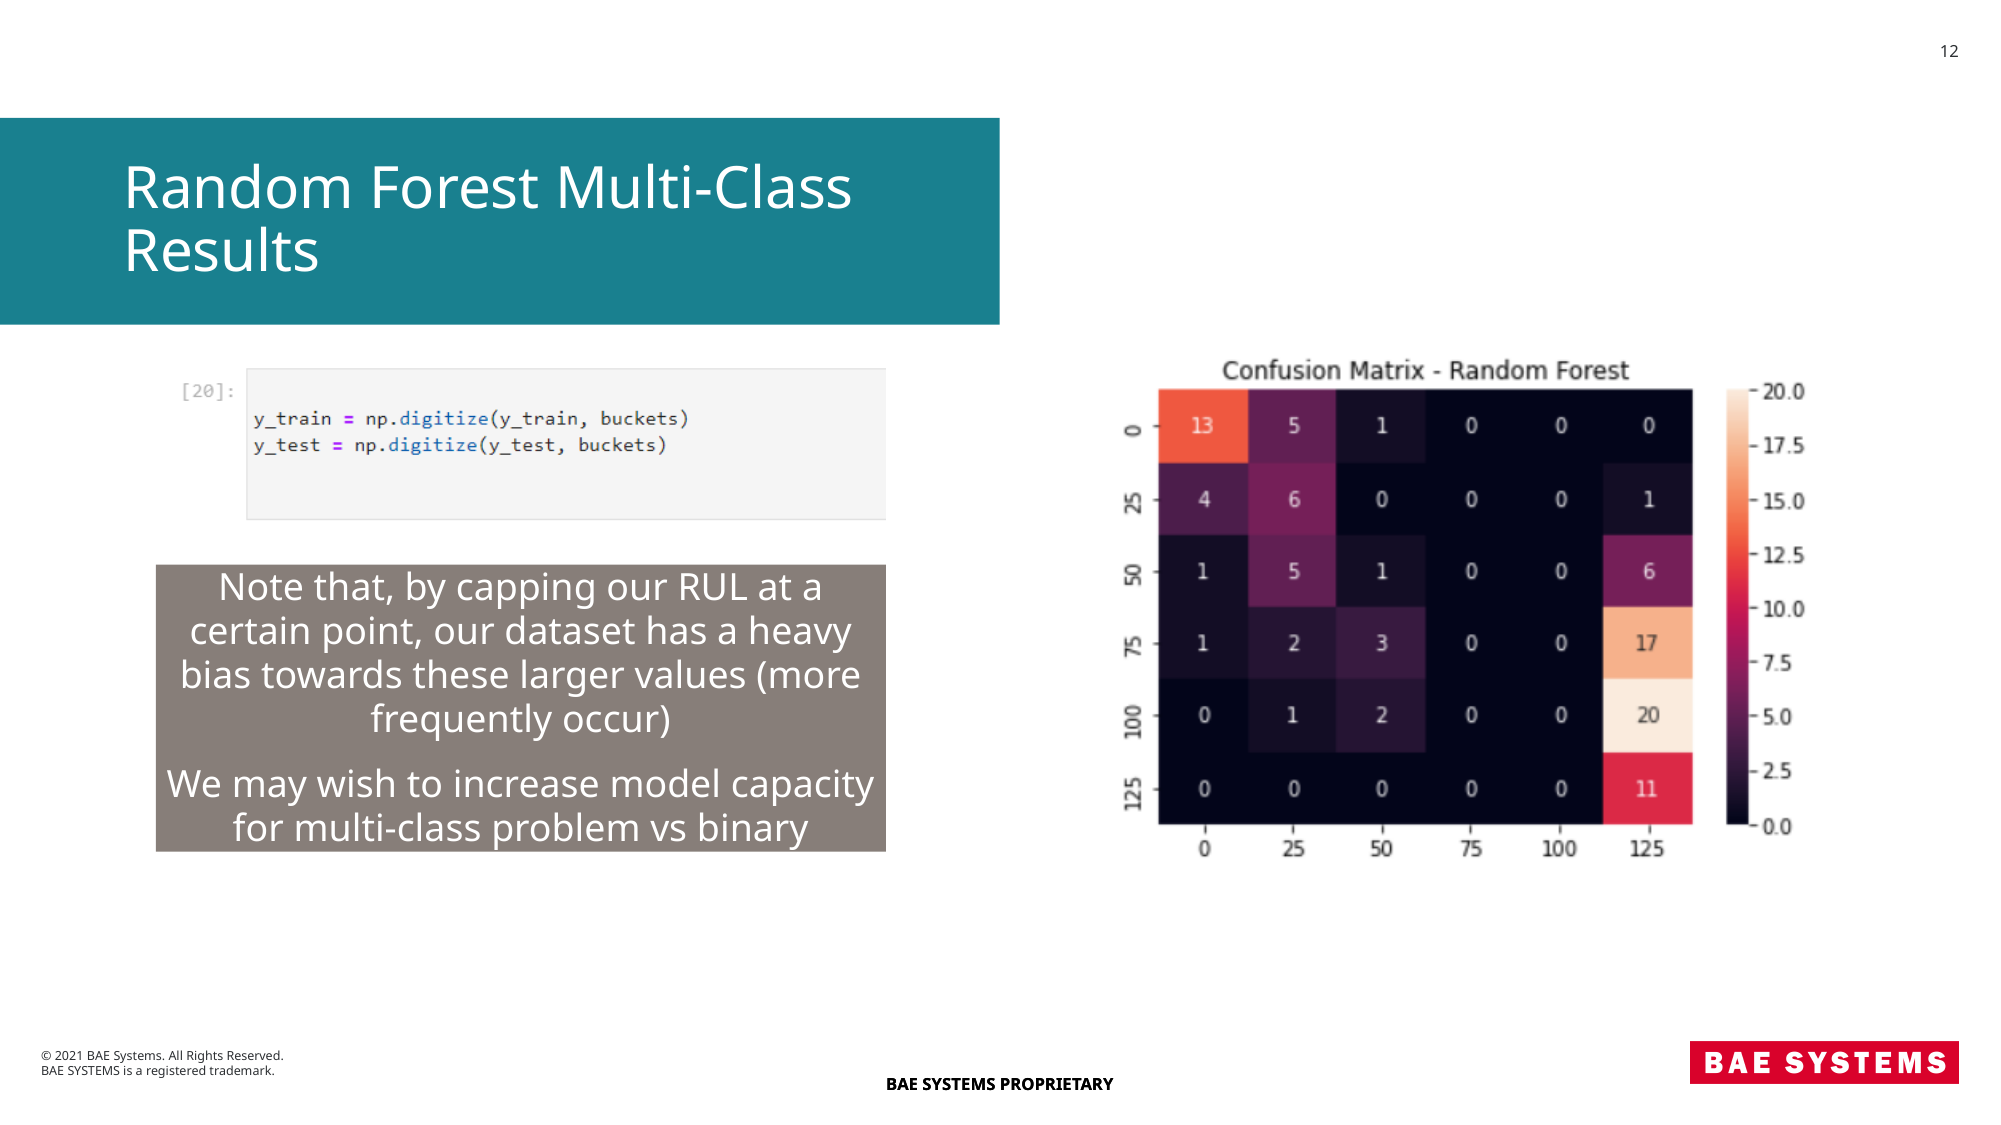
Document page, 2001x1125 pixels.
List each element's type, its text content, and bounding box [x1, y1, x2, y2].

title Random Forest Multi-Class Results [0, 117, 1000, 325]
picture [1075, 352, 1862, 871]
picture [1690, 1041, 1959, 1084]
list Note that, by capping our RUL at a certain point, our dataset has a heavy bias towards these larger values (more frequently occur) We may wish to increase model capacity for multi-class problem vs binary [155, 564, 886, 852]
picture [155, 357, 886, 529]
slide_number 12 [1899, 41, 1959, 62]
